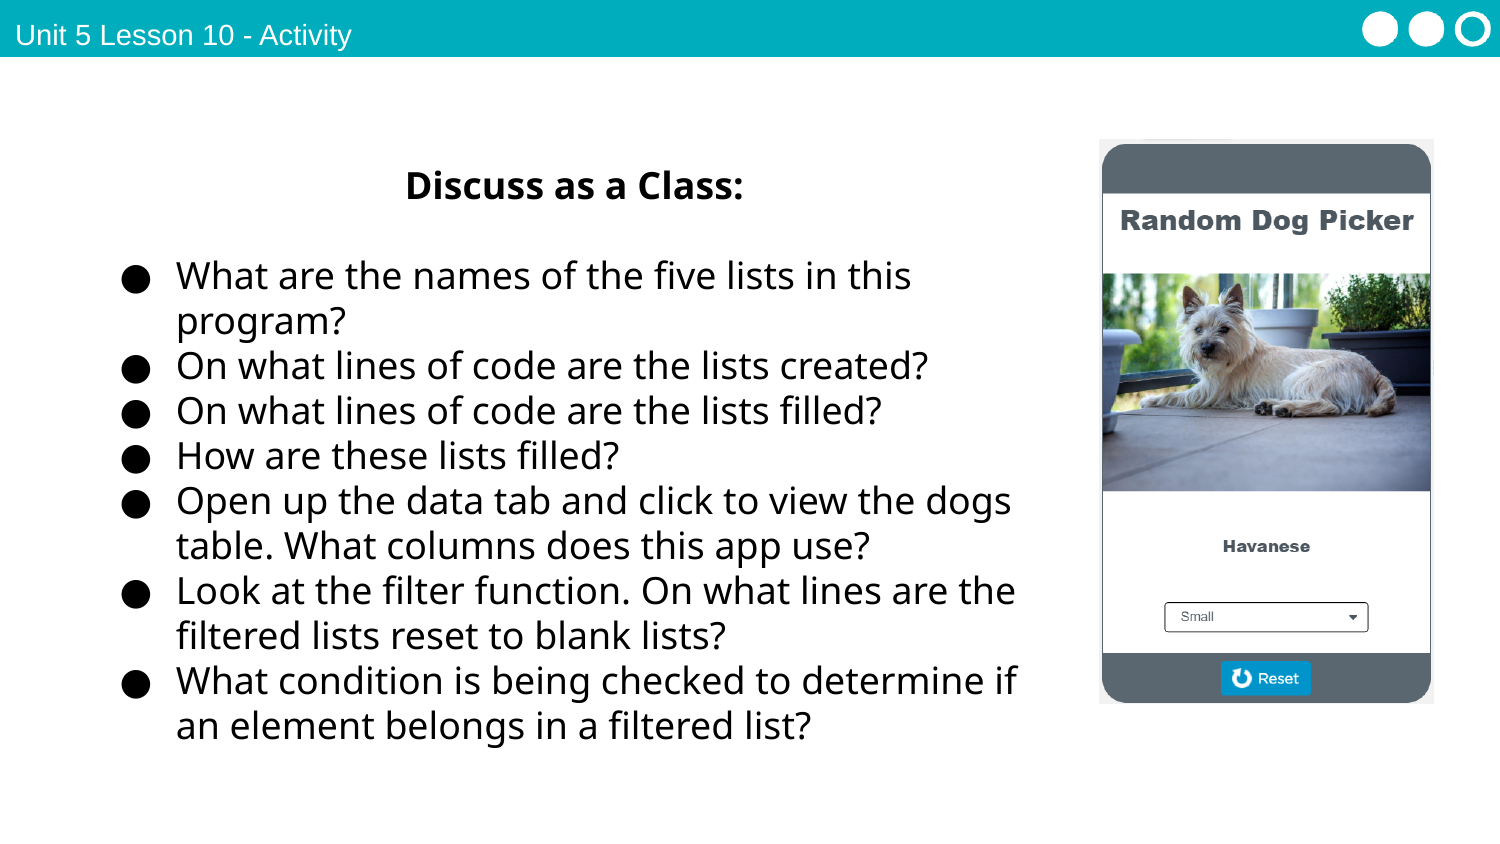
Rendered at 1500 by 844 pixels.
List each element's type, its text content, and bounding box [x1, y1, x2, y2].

text_box Unit 5 Lesson 10 - Activity [0, 0, 750, 58]
text_box Discuss as a Class: What are the names of the five lists in this program? On what lines of code are the lists created? On what lines of code are the lists filled? How are these lists filled? Open up the data tab and click to view the dogs table. What columns does this app use? Look at the filter function. On what lines are the filtered lists reset to blank lists? What condition is being checked to determine if an element belongs in a filtered list? [85, 147, 1064, 822]
picture [0, 0, 1500, 844]
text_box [1364, 13, 1488, 45]
